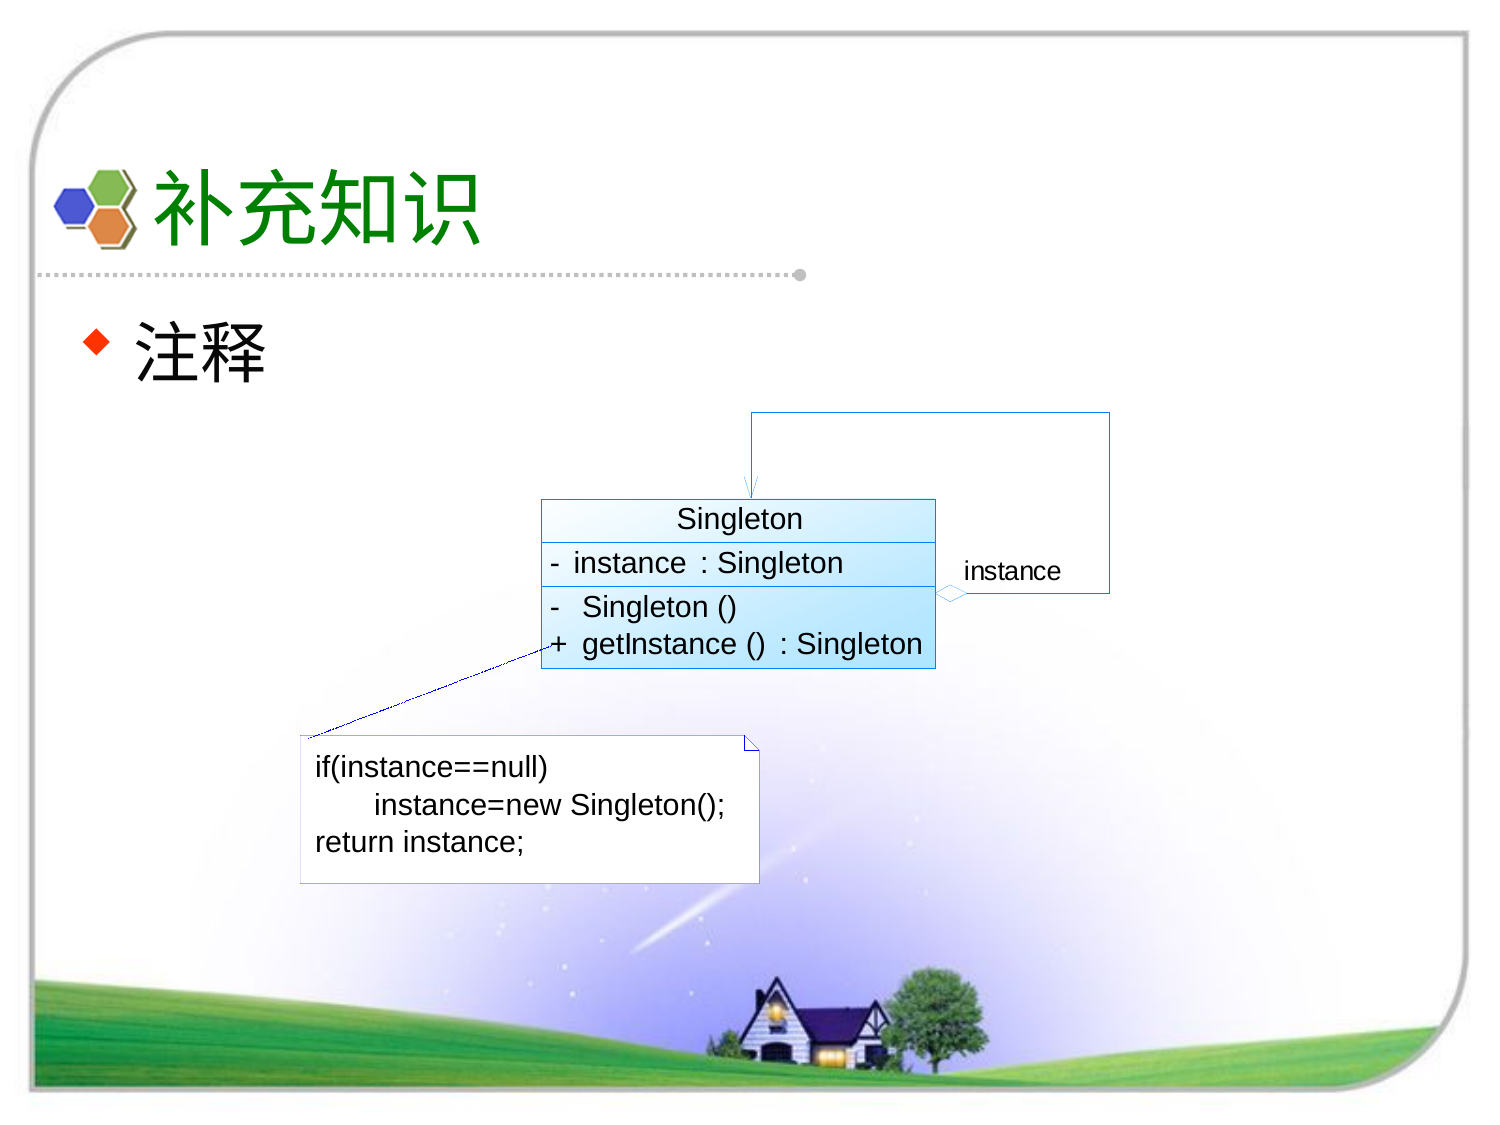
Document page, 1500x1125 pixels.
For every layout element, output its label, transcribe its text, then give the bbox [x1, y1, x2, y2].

title 补充知识 [137, 149, 1175, 263]
text_box [0, 0, 1500, 75]
list 注释 [62, 287, 788, 963]
picture [0, 75, 1500, 1125]
